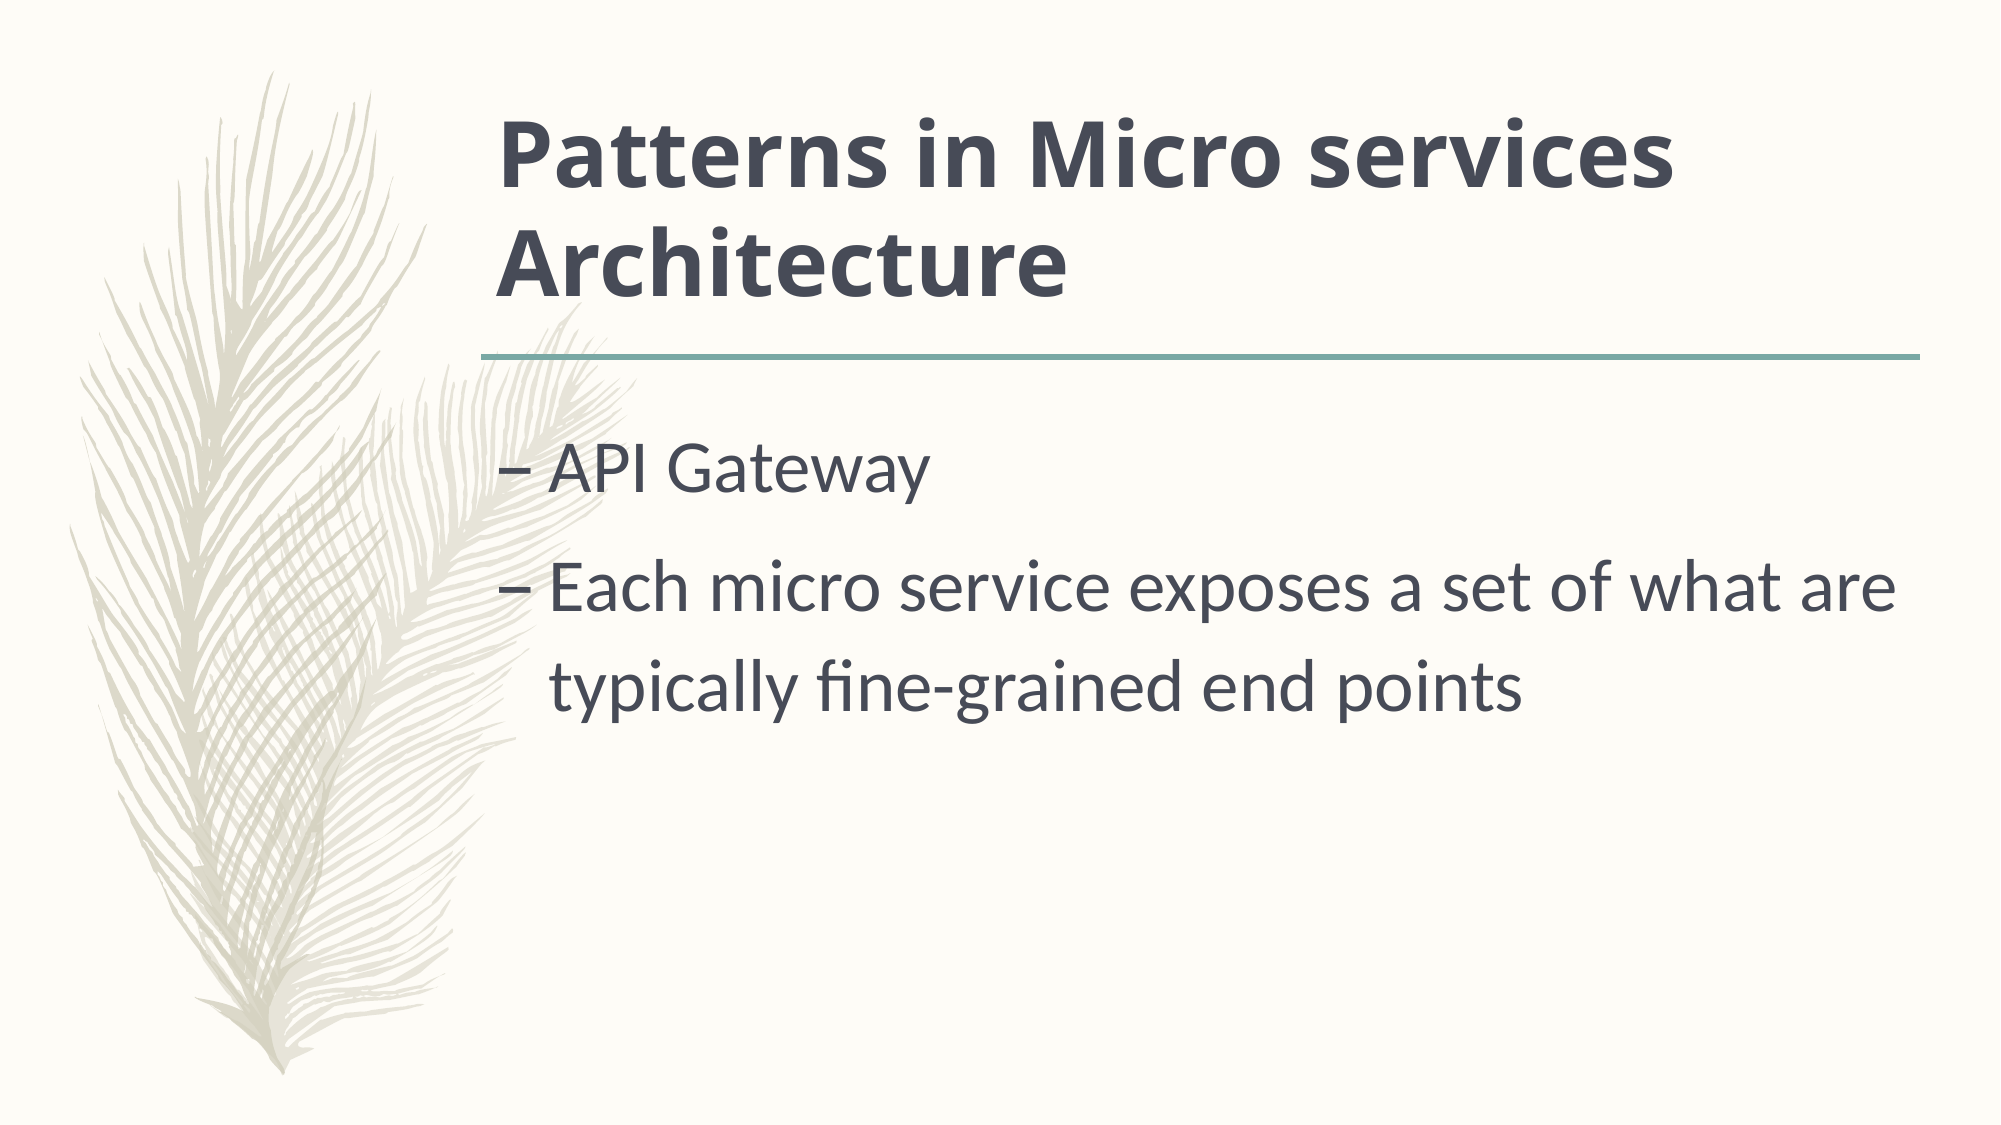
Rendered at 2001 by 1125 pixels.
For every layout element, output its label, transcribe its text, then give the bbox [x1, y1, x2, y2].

list API Gateway Each micro service exposes a set of what are typically fine-grained end points [481, 399, 1920, 999]
title Patterns in Micro services Architecture [481, 93, 1920, 350]
